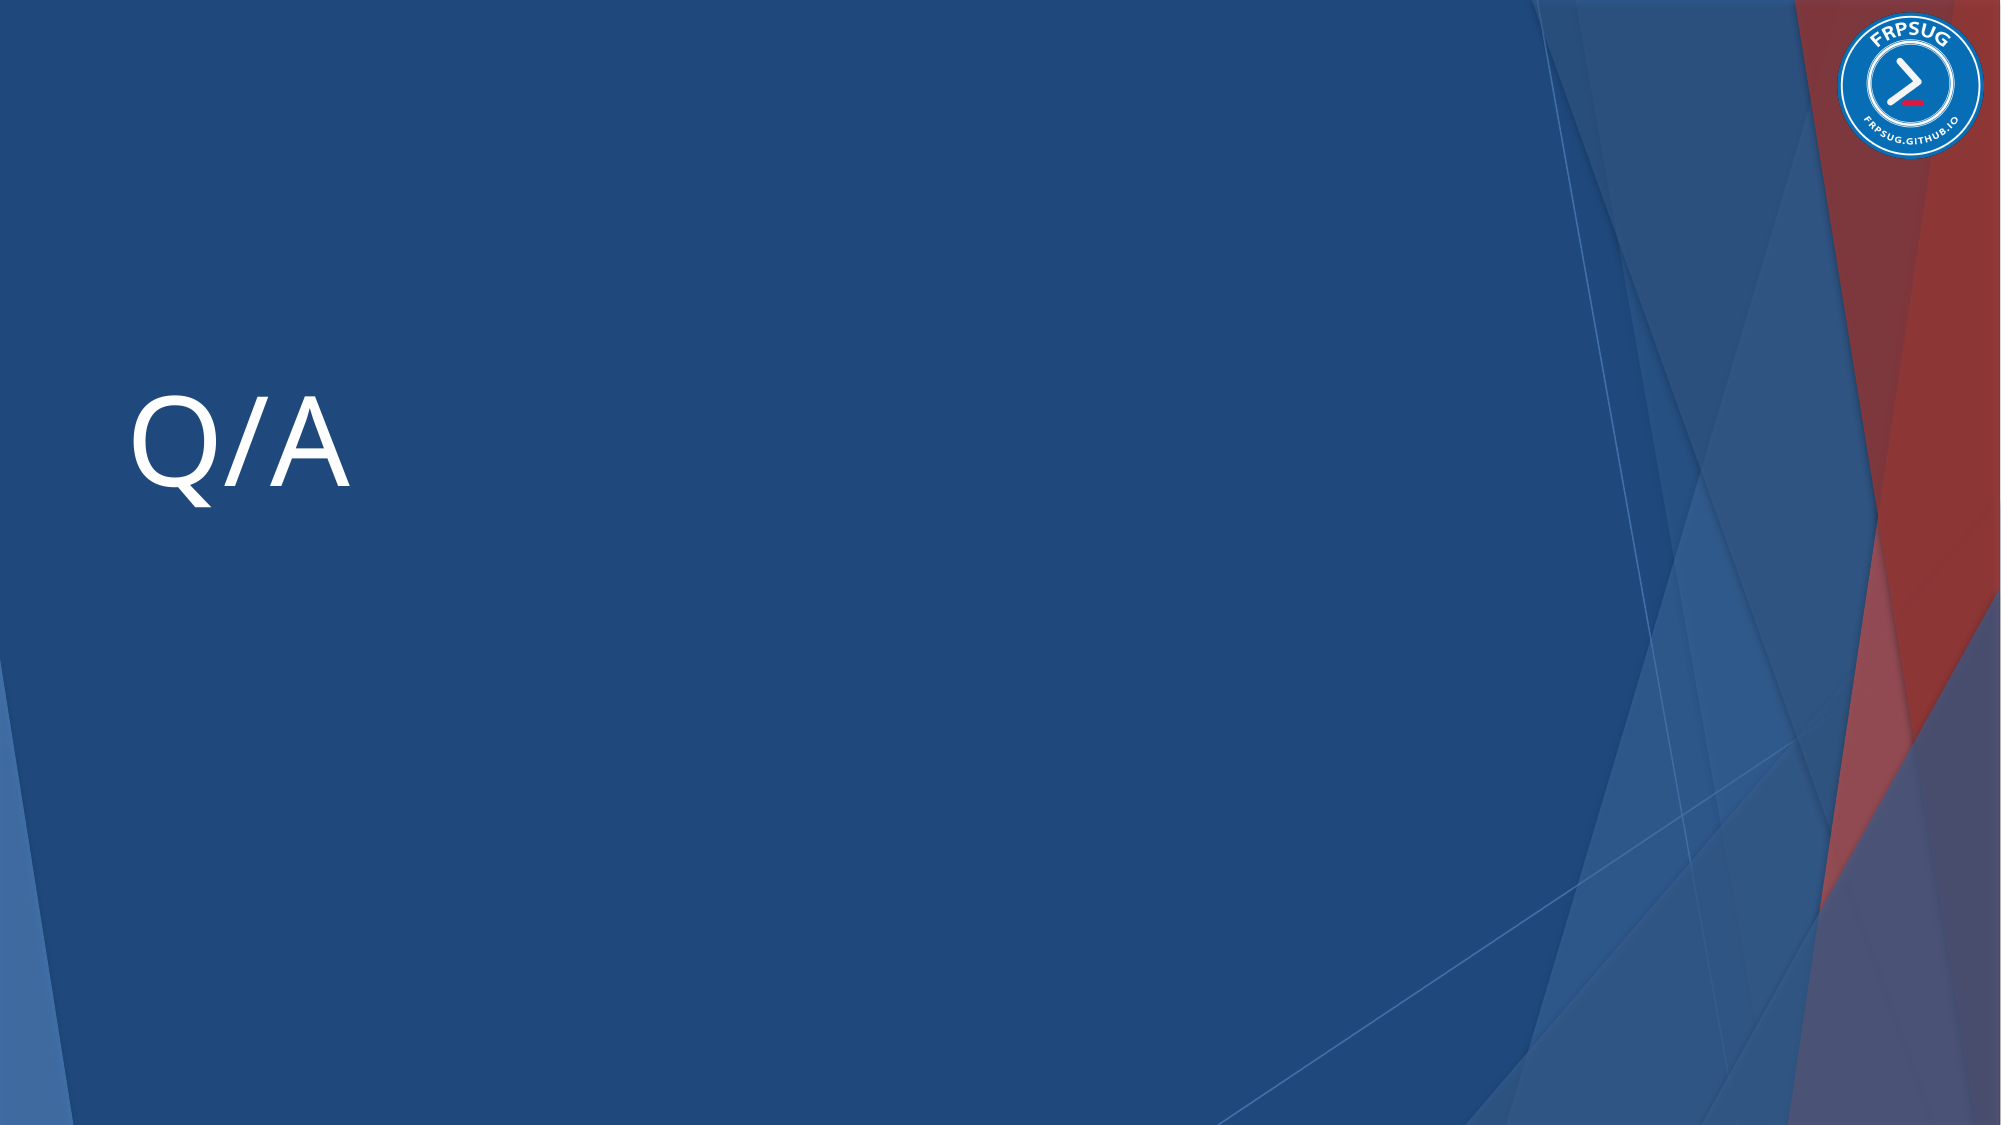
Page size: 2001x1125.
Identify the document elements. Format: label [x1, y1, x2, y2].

picture [1835, 10, 1986, 161]
text_box [0, 0, 2000, 1125]
